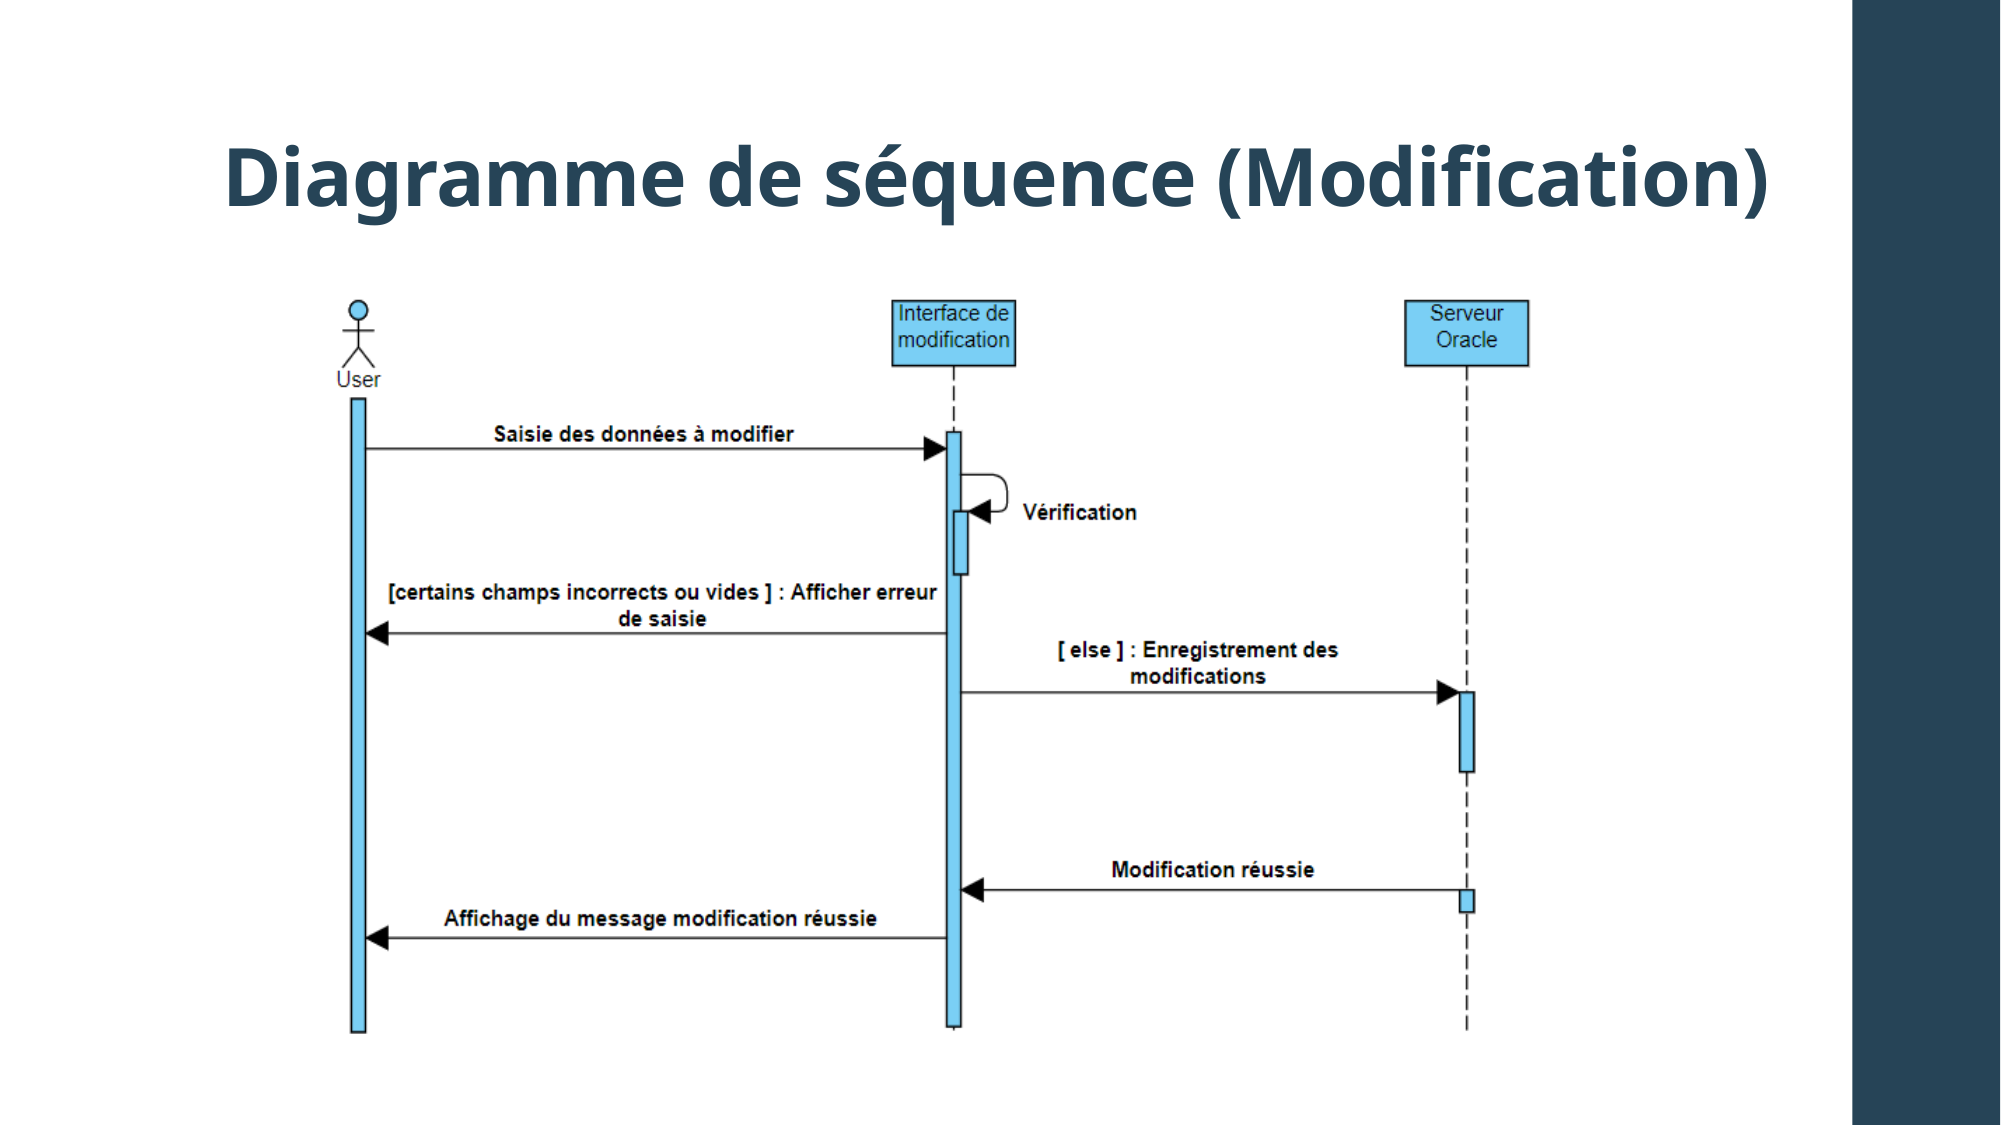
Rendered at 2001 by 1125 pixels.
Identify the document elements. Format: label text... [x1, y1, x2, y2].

title Diagramme de séquence (Modification) [206, 60, 1797, 232]
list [316, 275, 1536, 1066]
